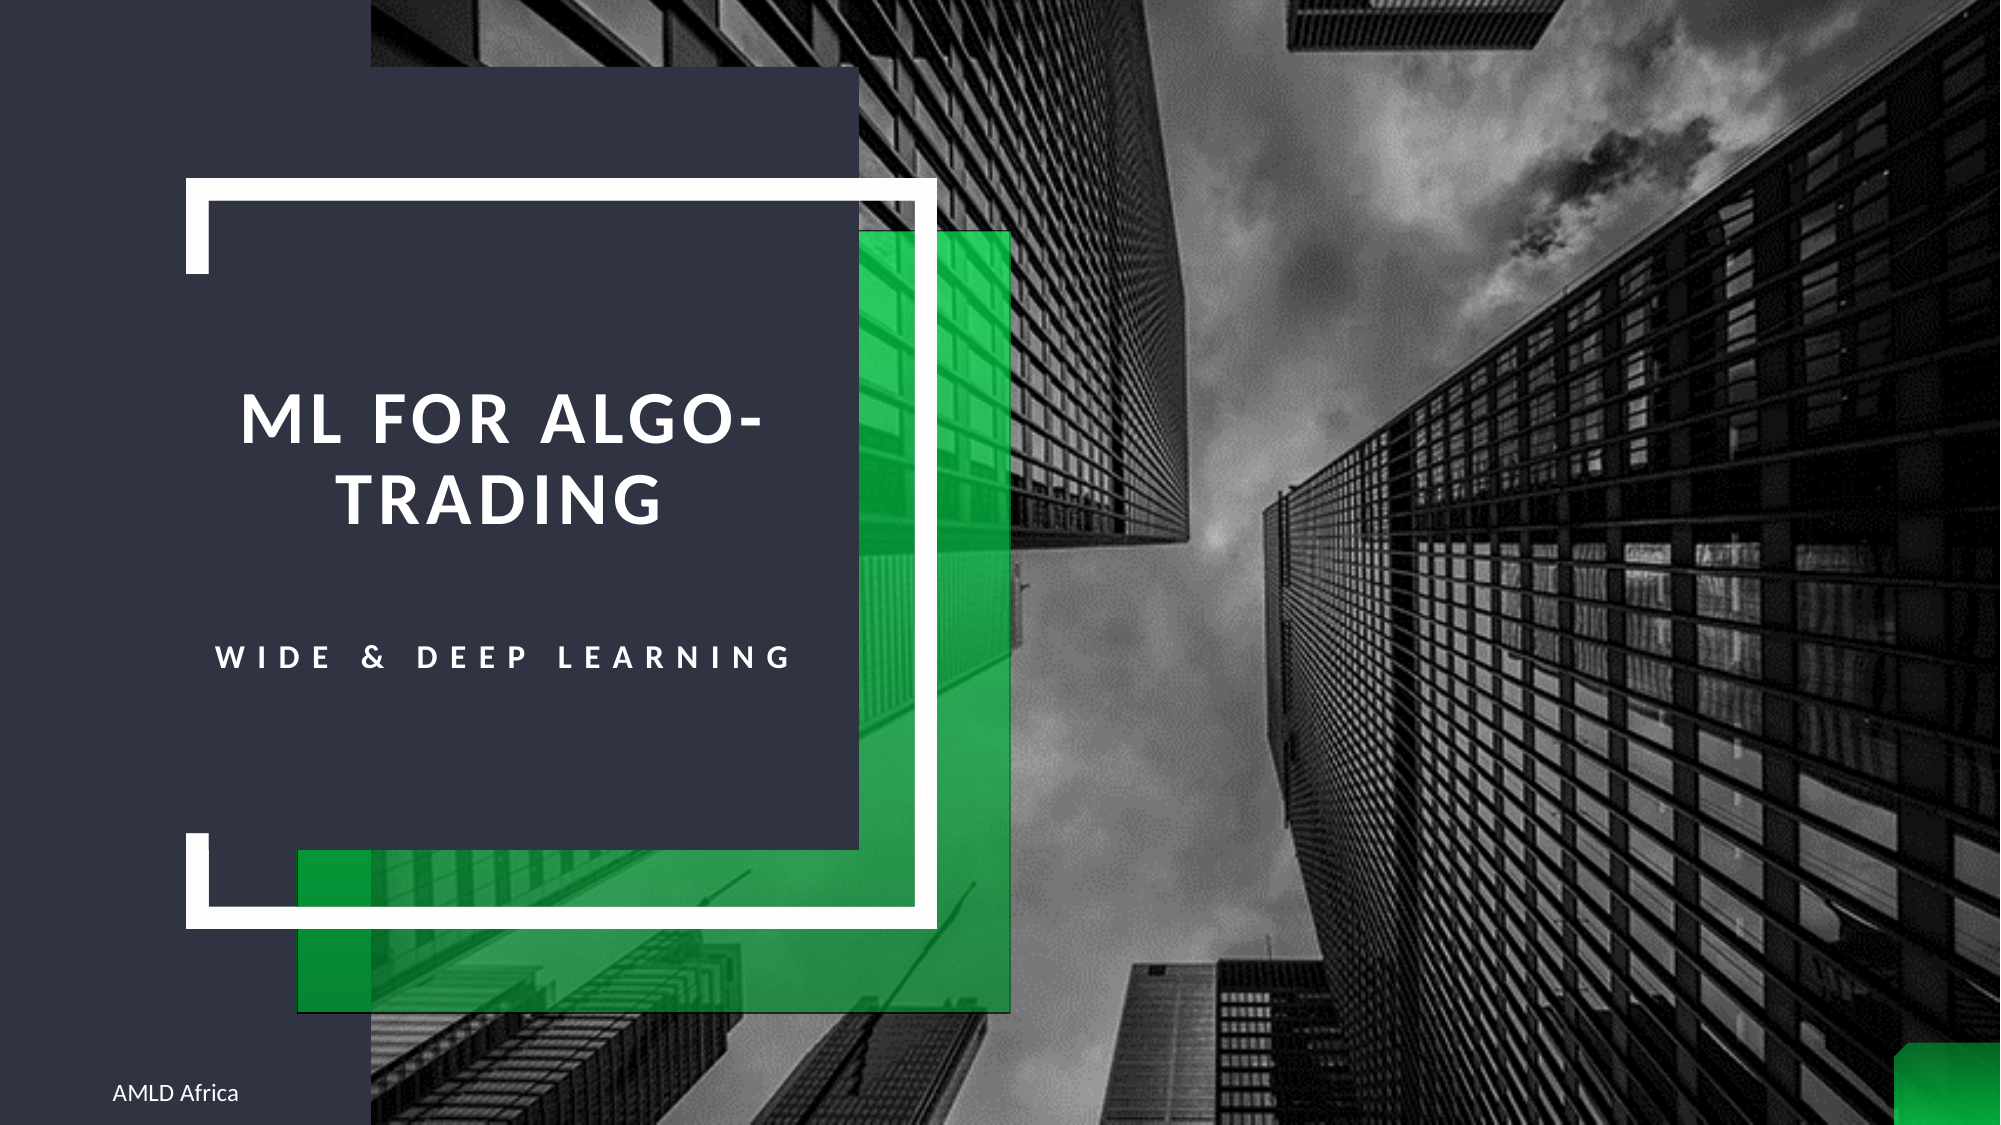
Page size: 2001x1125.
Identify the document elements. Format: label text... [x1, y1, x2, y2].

picture [371, 0, 2000, 1125]
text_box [144, 66, 1011, 1014]
footer AMLD Africa [97, 1061, 371, 1121]
